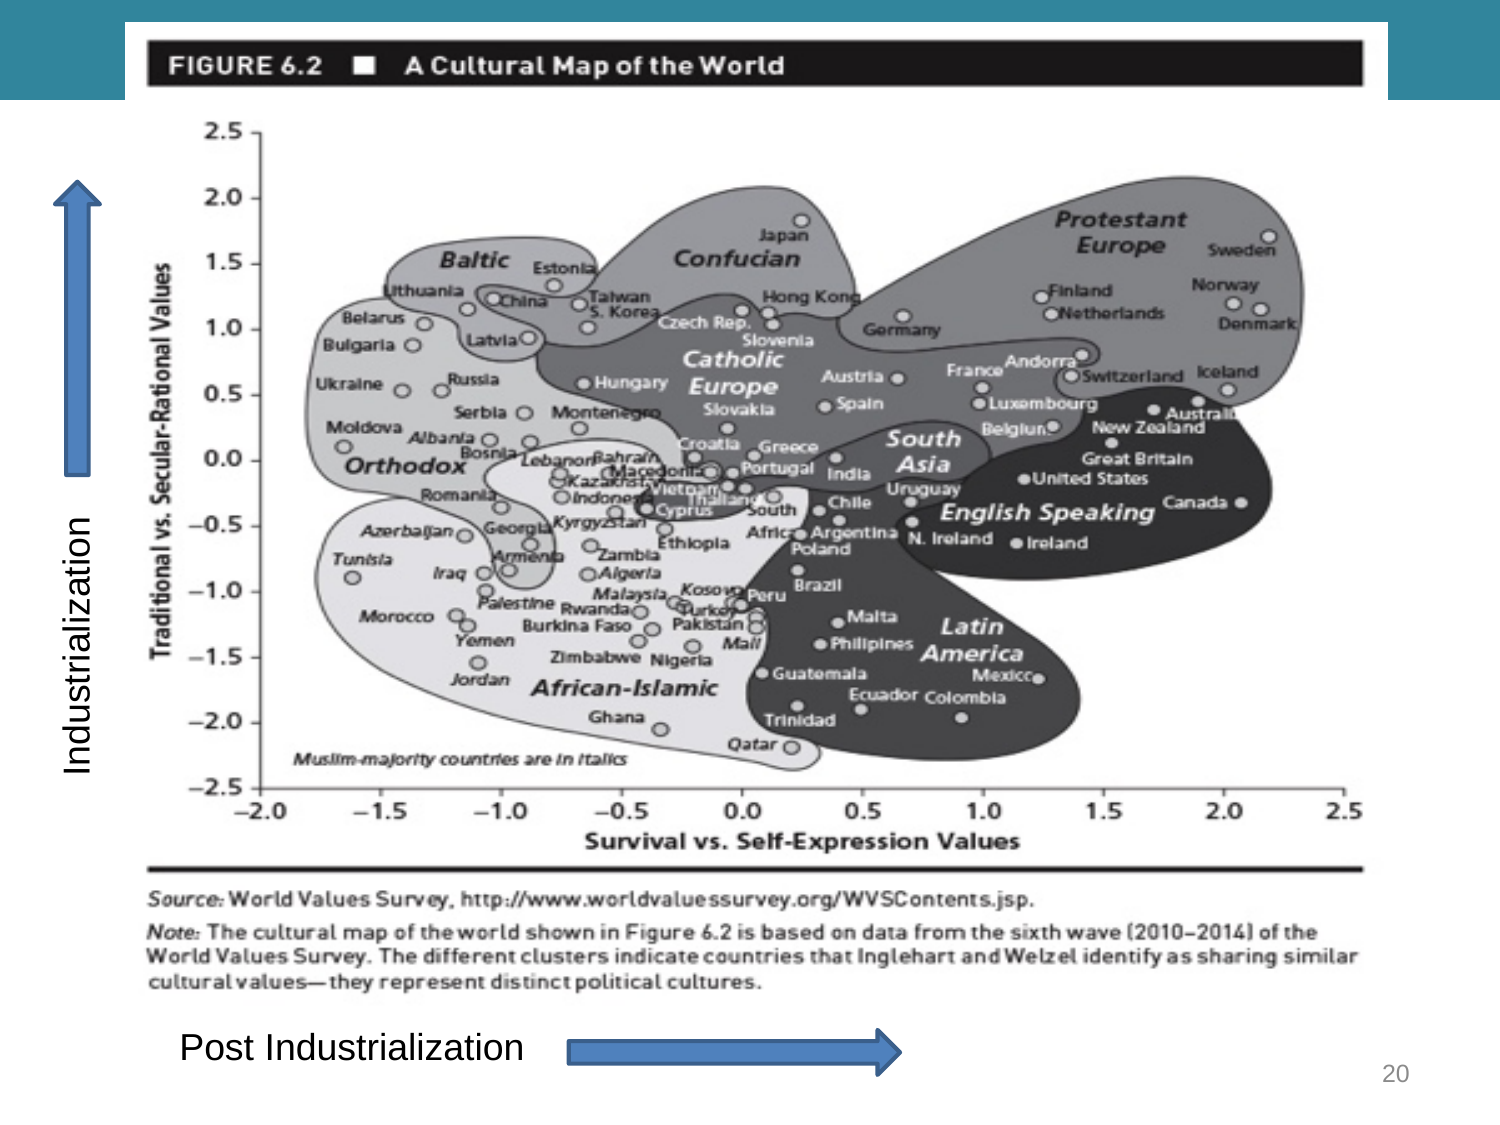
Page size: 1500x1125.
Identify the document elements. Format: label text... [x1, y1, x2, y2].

slide_number 20 [1350, 1042, 1425, 1103]
picture [124, 22, 1388, 1012]
text_box [566, 1027, 903, 1077]
text_box Post Industrialization [164, 1020, 540, 1076]
text_box Industrialization [44, 501, 105, 792]
text_box [52, 179, 102, 478]
